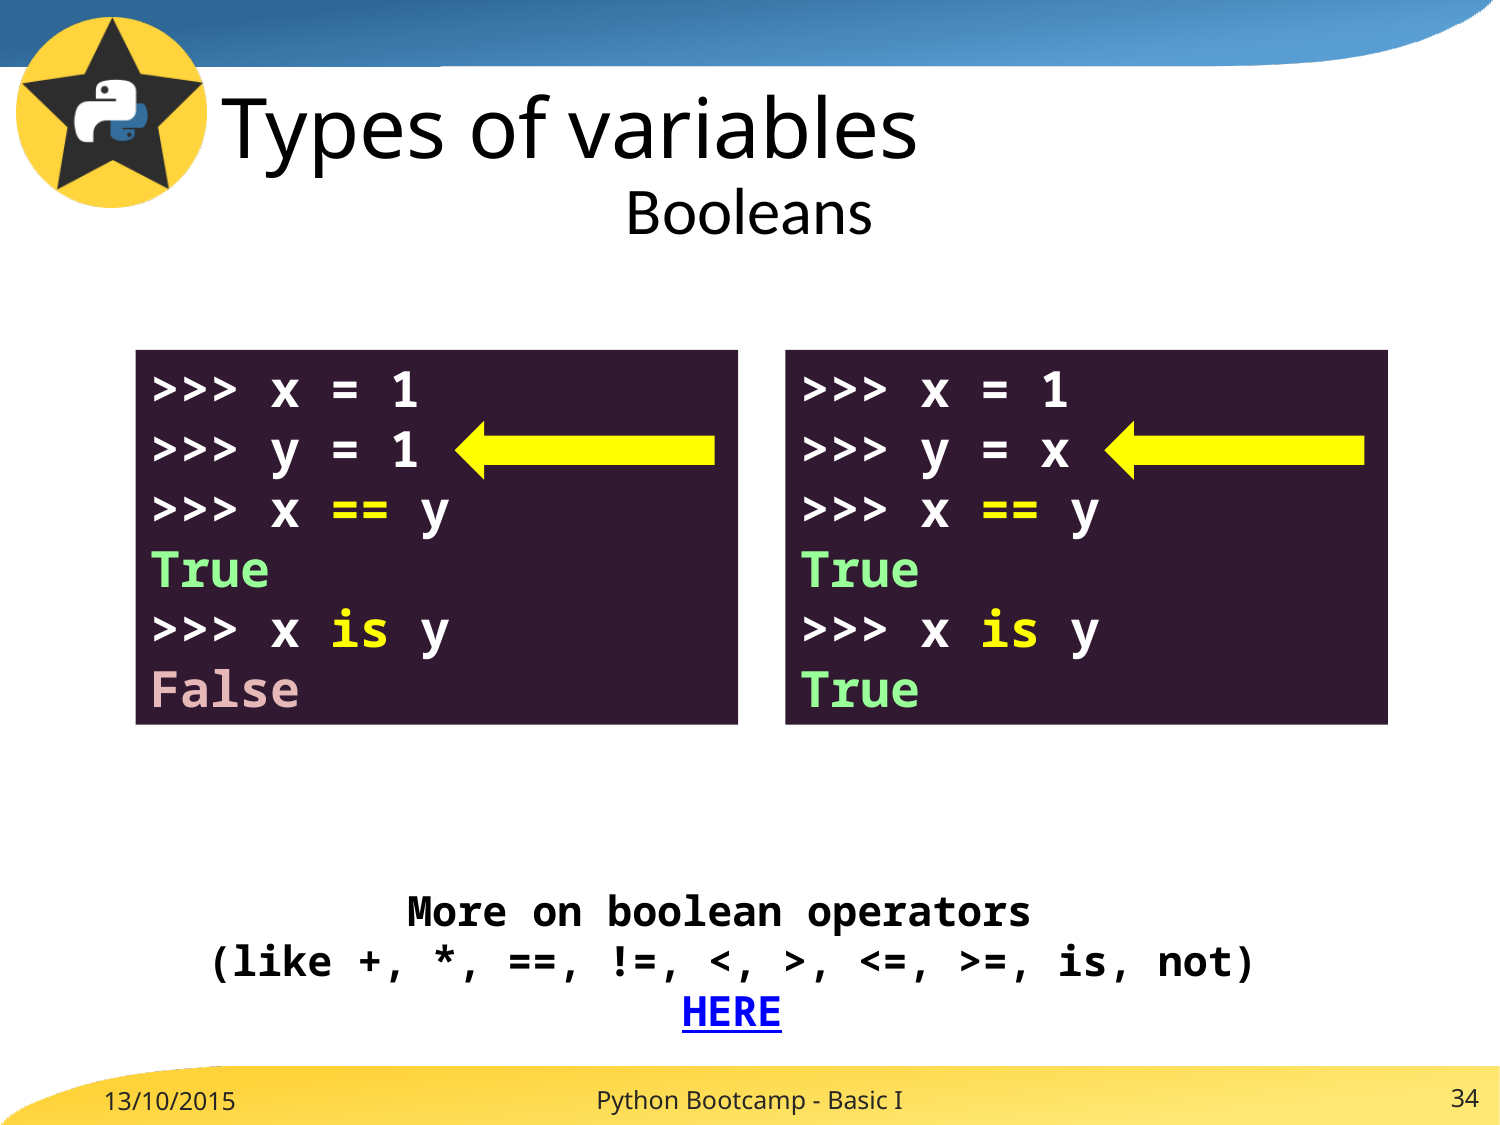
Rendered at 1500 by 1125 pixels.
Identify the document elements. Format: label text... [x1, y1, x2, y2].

slide_number 34 [1144, 1069, 1495, 1125]
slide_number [88, 1070, 439, 1125]
text_box More on boolean operators (like +, *, ==, !=, <, >, <=, >=, is, not) HERE [134, 875, 1331, 1051]
footer Python Bootcamp - Basic I [512, 1069, 988, 1125]
picture [0, 0, 1500, 208]
text_box [452, 418, 717, 482]
text_box Booleans [41, 160, 1459, 279]
text_box [1102, 418, 1367, 482]
picture [0, 1066, 1500, 1125]
title Types of variables [206, 66, 1425, 160]
text_box >>> x = 1 >>> y = 1 >>> x == y True >>> x is y False [133, 348, 740, 727]
text_box >>> x = 1 >>> y = x >>> x == y True >>> x is y True [783, 348, 1390, 727]
